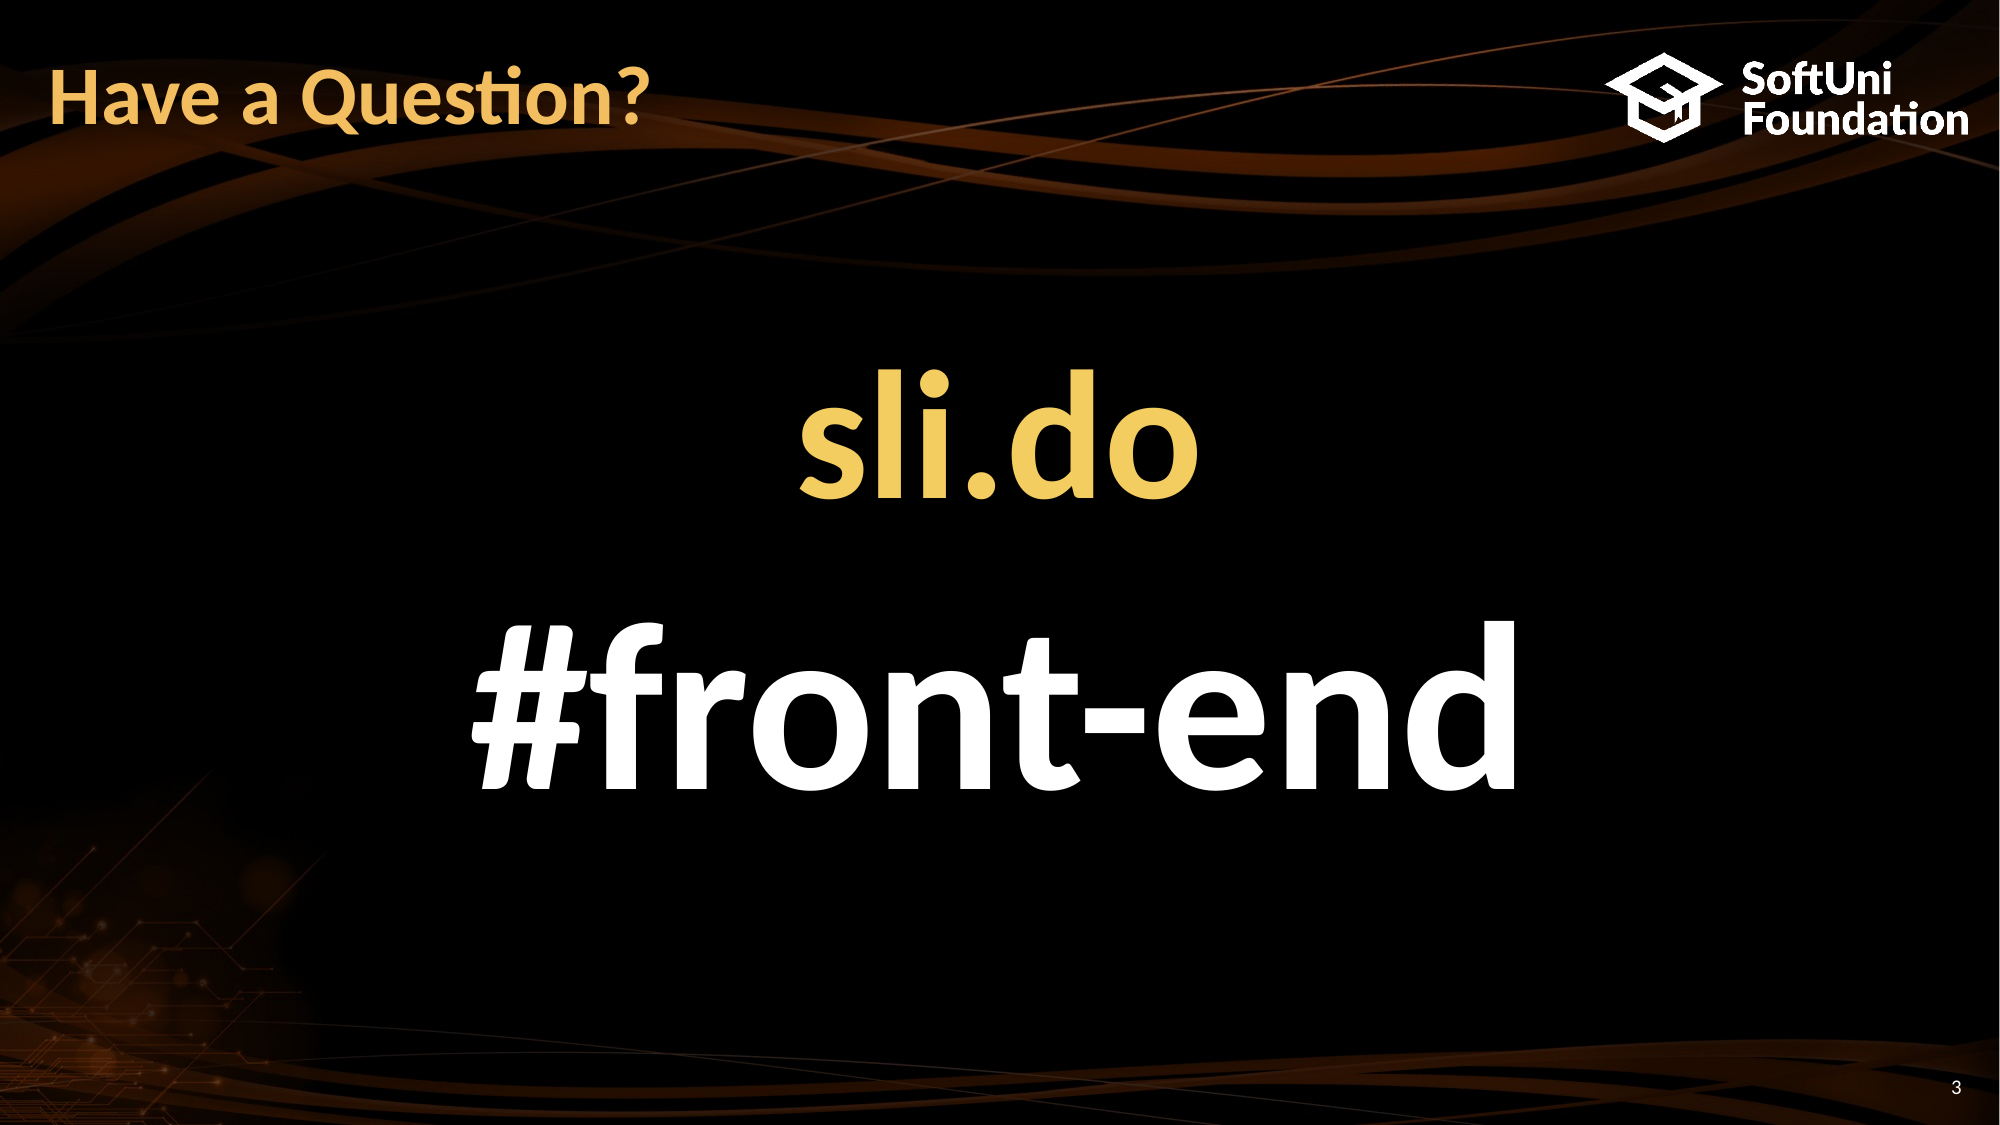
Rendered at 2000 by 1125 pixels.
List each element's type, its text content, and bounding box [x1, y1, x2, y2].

slide_number 3 [1897, 1071, 1968, 1103]
picture [0, 0, 2000, 1125]
list sli.do #front-end [31, 188, 1968, 1071]
title Have a Question? [30, 6, 1602, 189]
